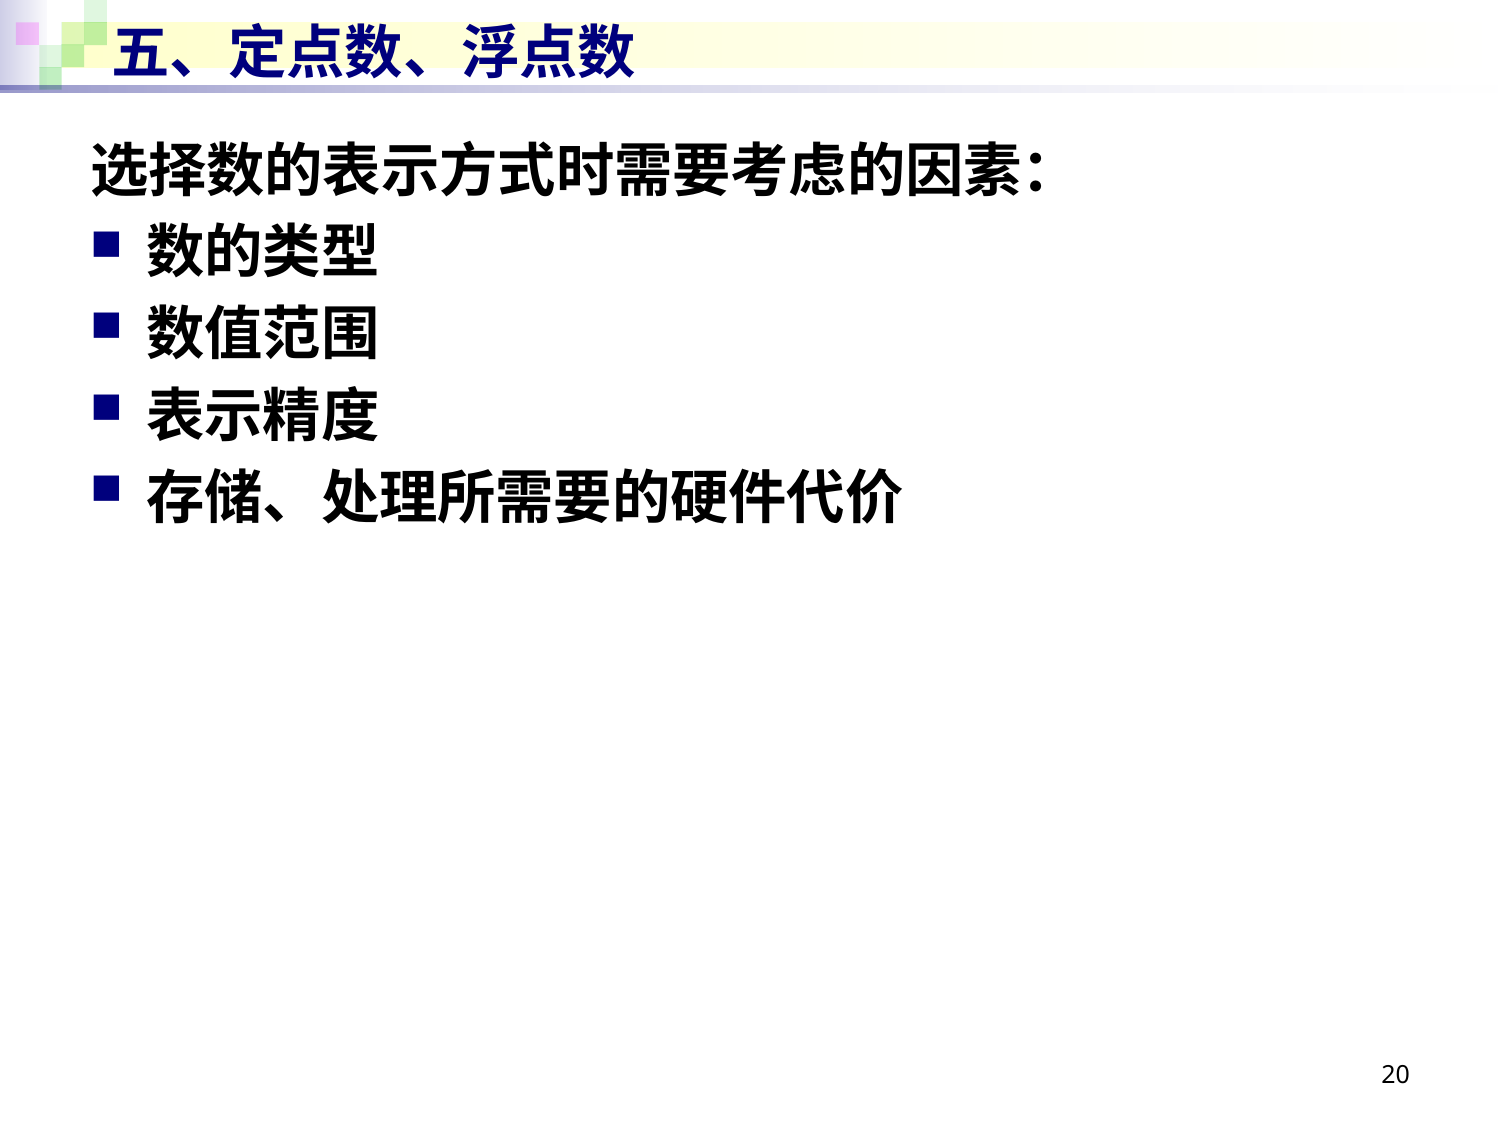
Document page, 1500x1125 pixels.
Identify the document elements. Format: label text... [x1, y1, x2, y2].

slide_number 20 [1074, 1024, 1426, 1101]
list 选择数的表示方式时需要考虑的因素： 数的类型 数值范围 表示精度 存储、处理所需要的硬件代价 [74, 125, 1448, 1024]
title 五、定点数、浮点数 [96, 6, 1448, 94]
